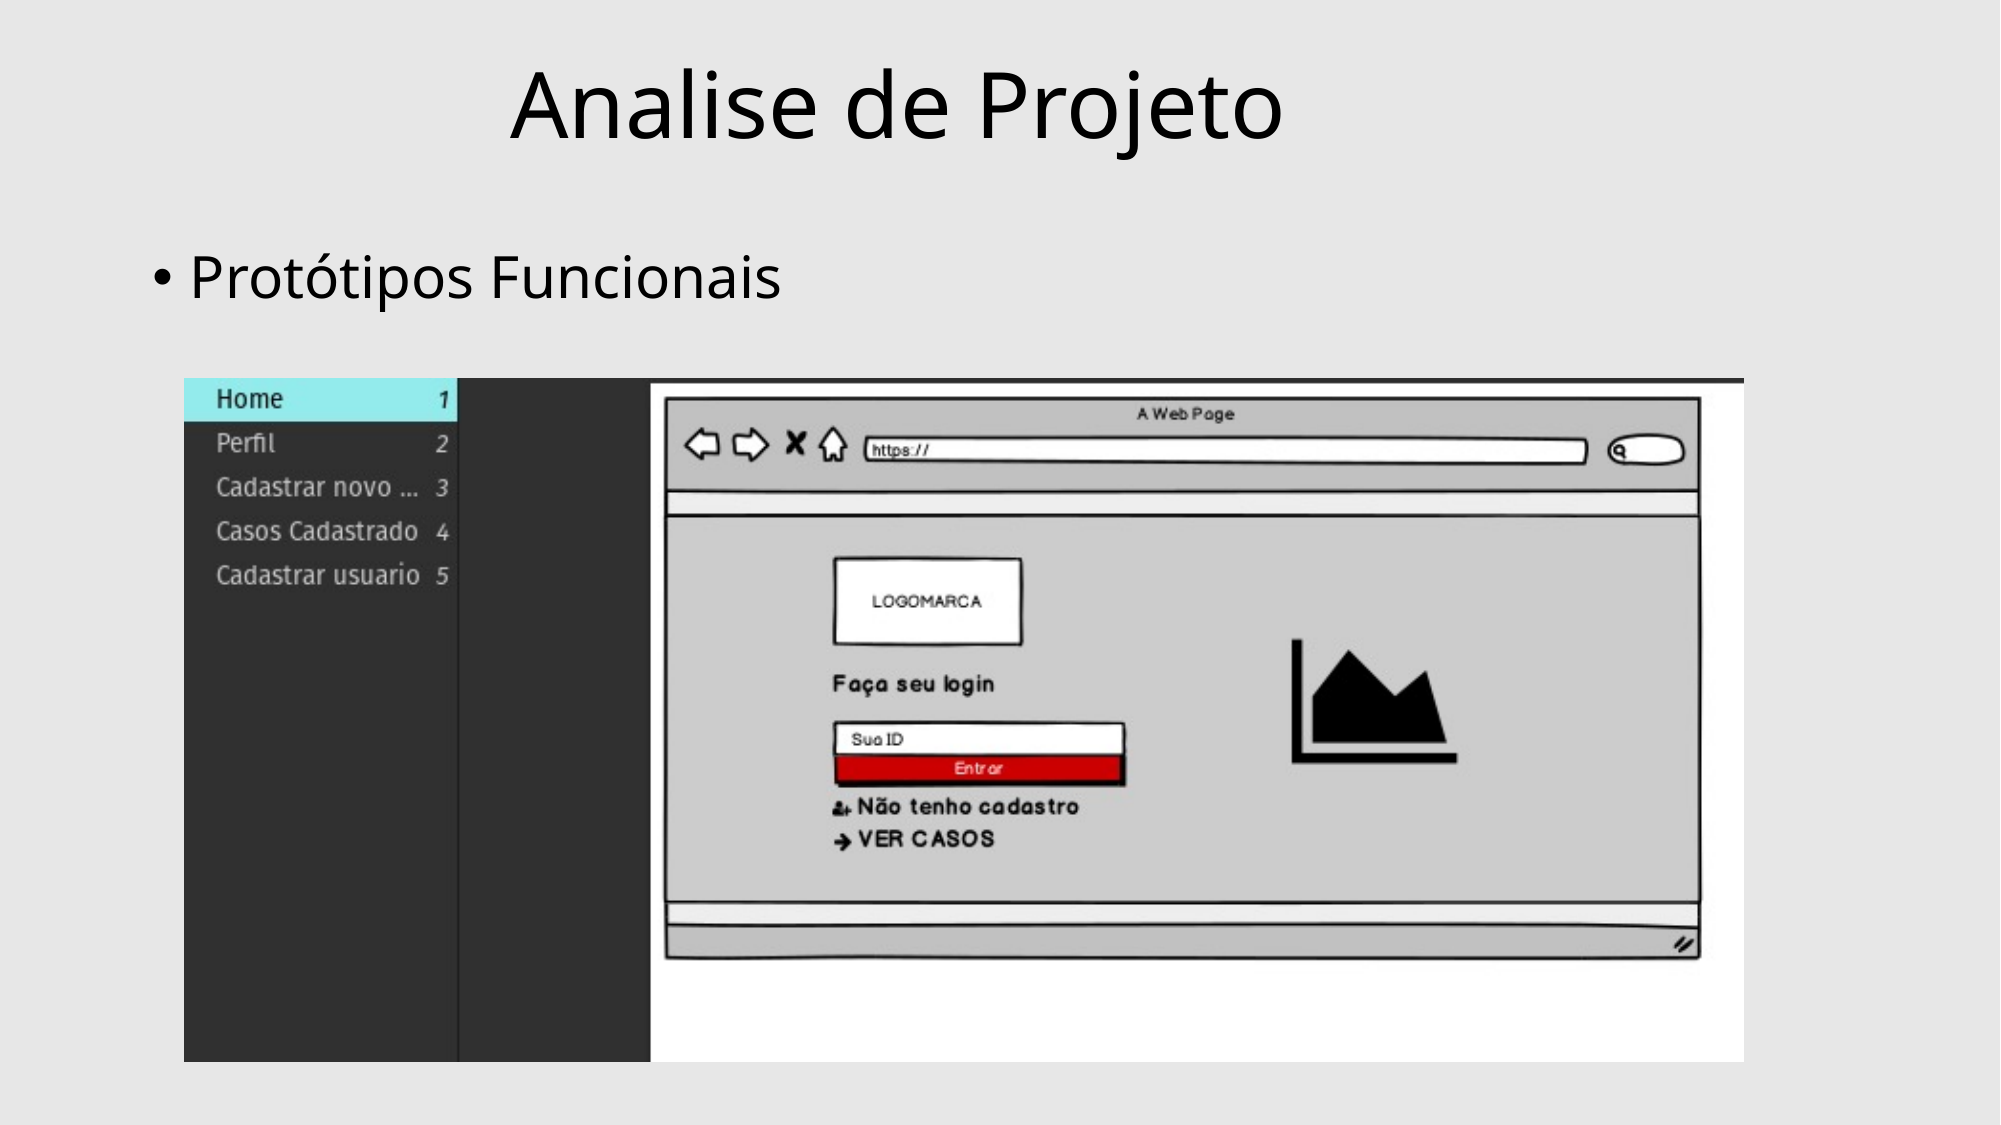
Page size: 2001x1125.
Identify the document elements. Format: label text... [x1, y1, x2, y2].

picture [183, 378, 1744, 1062]
title Analise de Projeto [495, 0, 1505, 218]
list Protótipos Funcionais [137, 241, 1863, 1014]
